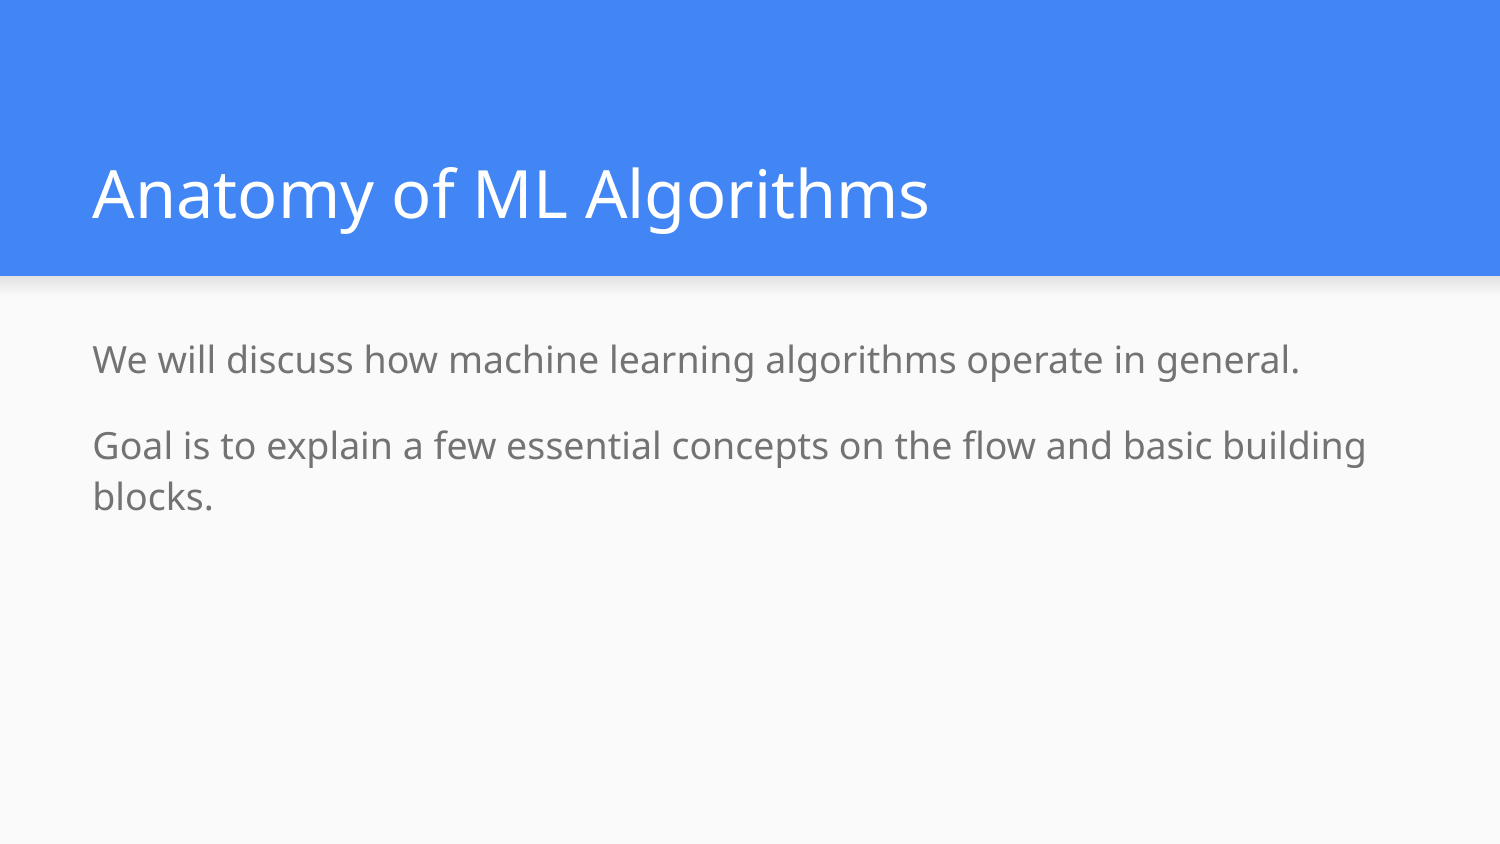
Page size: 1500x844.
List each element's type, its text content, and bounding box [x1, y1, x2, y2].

list We will discuss how machine learning algorithms operate in general. Goal is to explain a few essential concepts on the flow and basic building blocks. [77, 314, 1427, 760]
title Anatomy of ML Algorithms [77, 121, 1427, 248]
